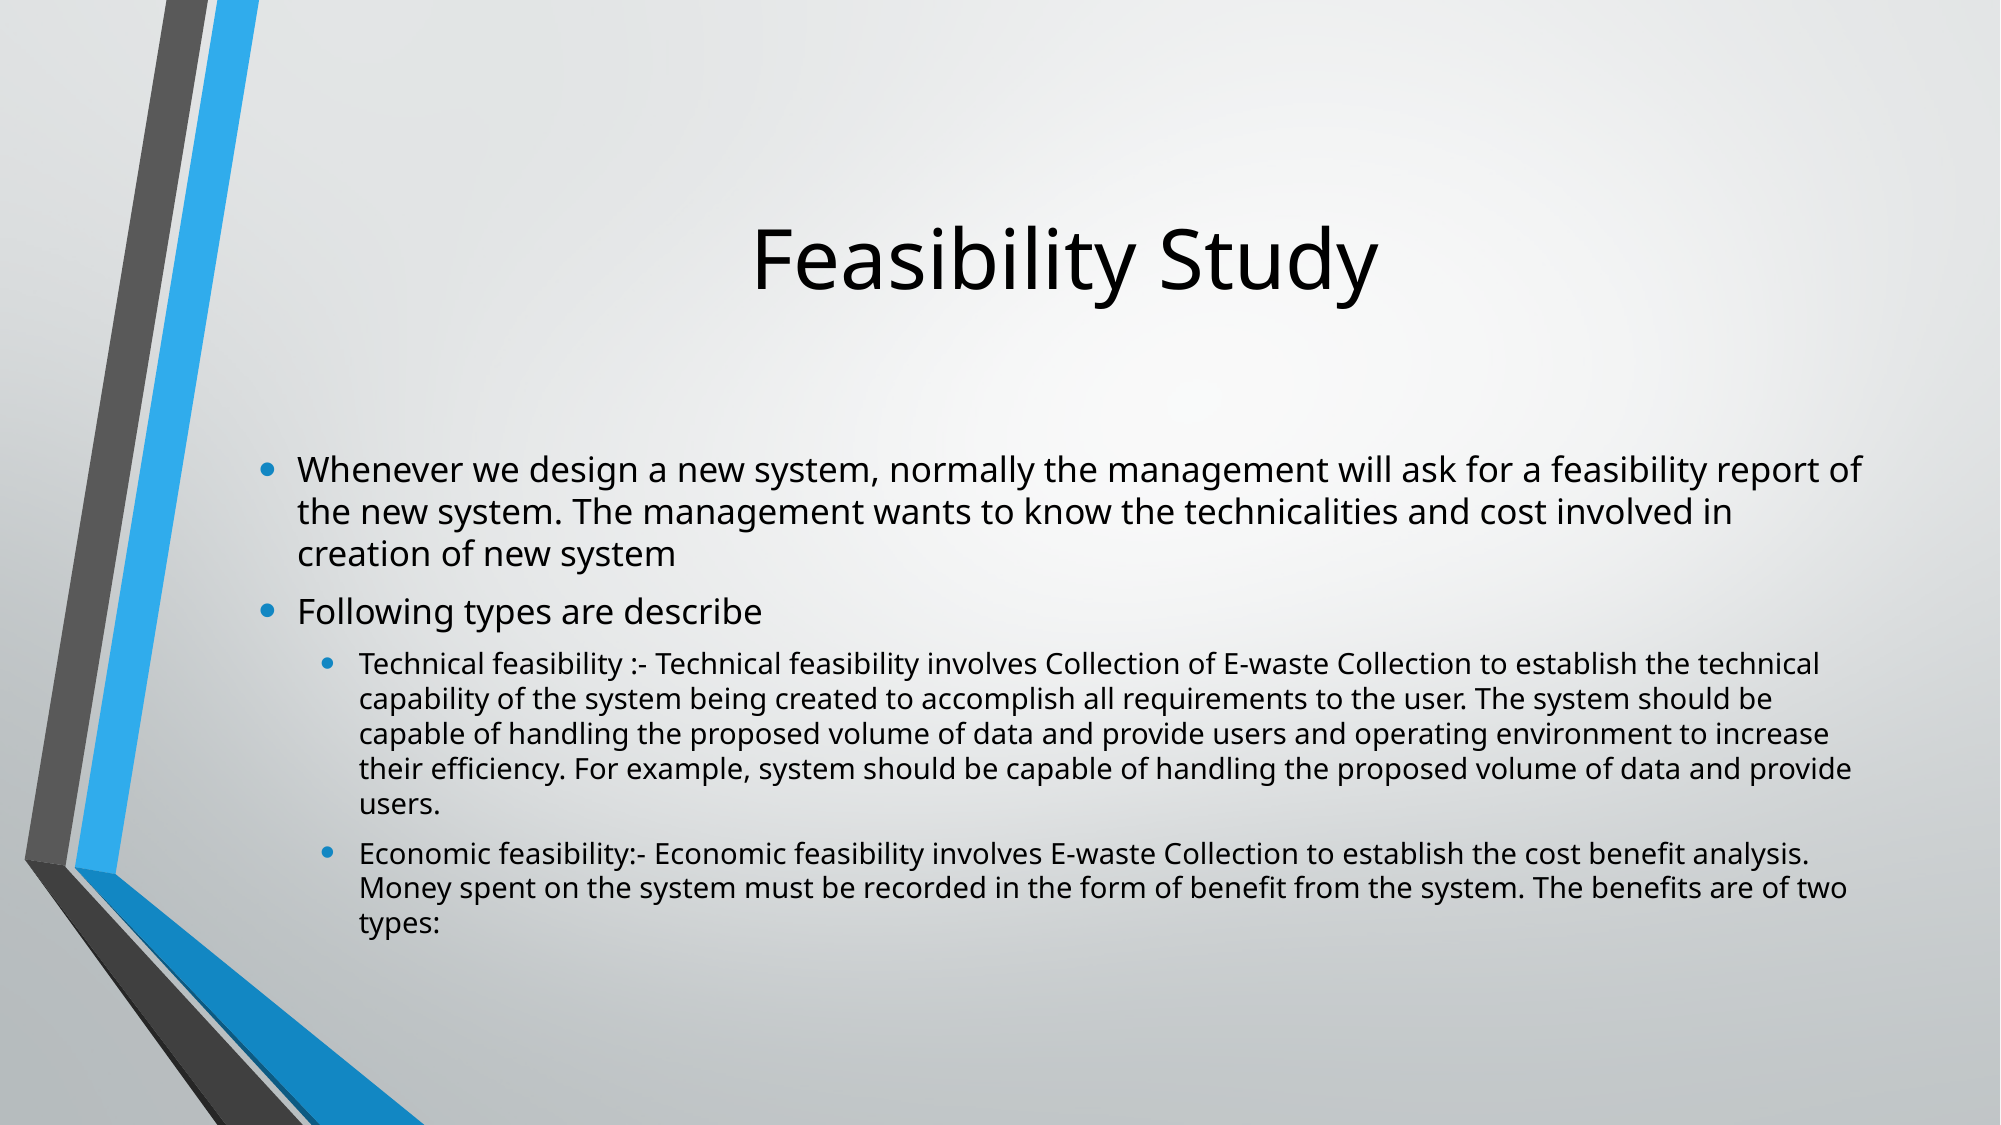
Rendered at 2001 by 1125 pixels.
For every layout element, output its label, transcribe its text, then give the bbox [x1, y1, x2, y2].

list Whenever we design a new system, normally the management will ask for a feasibility report of the new system. The management wants to know the technicalities and cost involved in creation of new system Following types are describe Technical feasibility :- Technical feasibility involves Collection of E-waste Collection to establish the technical capability of the system being created to accomplish all requirements to the user. The system should be capable of handling the proposed volume of data and provide users and operating environment to increase their efficiency. For example, system should be capable of handling the proposed volume of data and provide users. Economic feasibility:- Economic feasibility involves E-waste Collection to establish the cost benefit analysis. Money spent on the system must be recorded in the form of benefit from the system. The benefits are of two types: [243, 437, 1887, 950]
title Feasibility Study [243, 112, 1887, 400]
